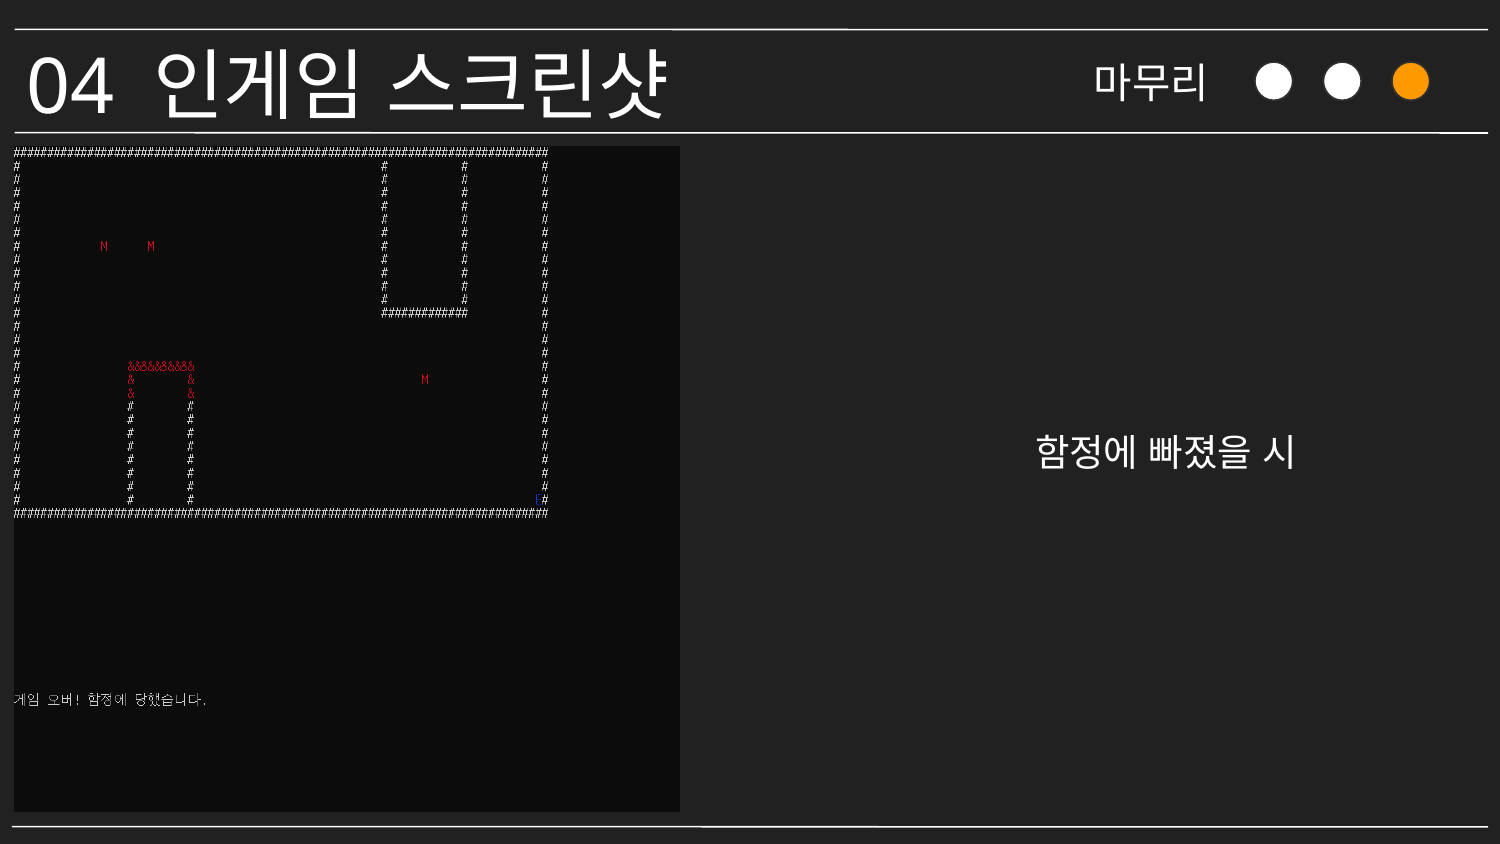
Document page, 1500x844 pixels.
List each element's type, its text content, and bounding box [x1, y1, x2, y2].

title 04 인게임 스크린샷 [11, 21, 1187, 147]
text_box [1254, 62, 1293, 101]
text_box [1323, 62, 1362, 101]
picture [14, 145, 680, 812]
text_box [1391, 62, 1430, 101]
text_box 마무리 [966, 42, 1225, 101]
text_box 함정에 빠졌을 시 [915, 414, 1418, 473]
